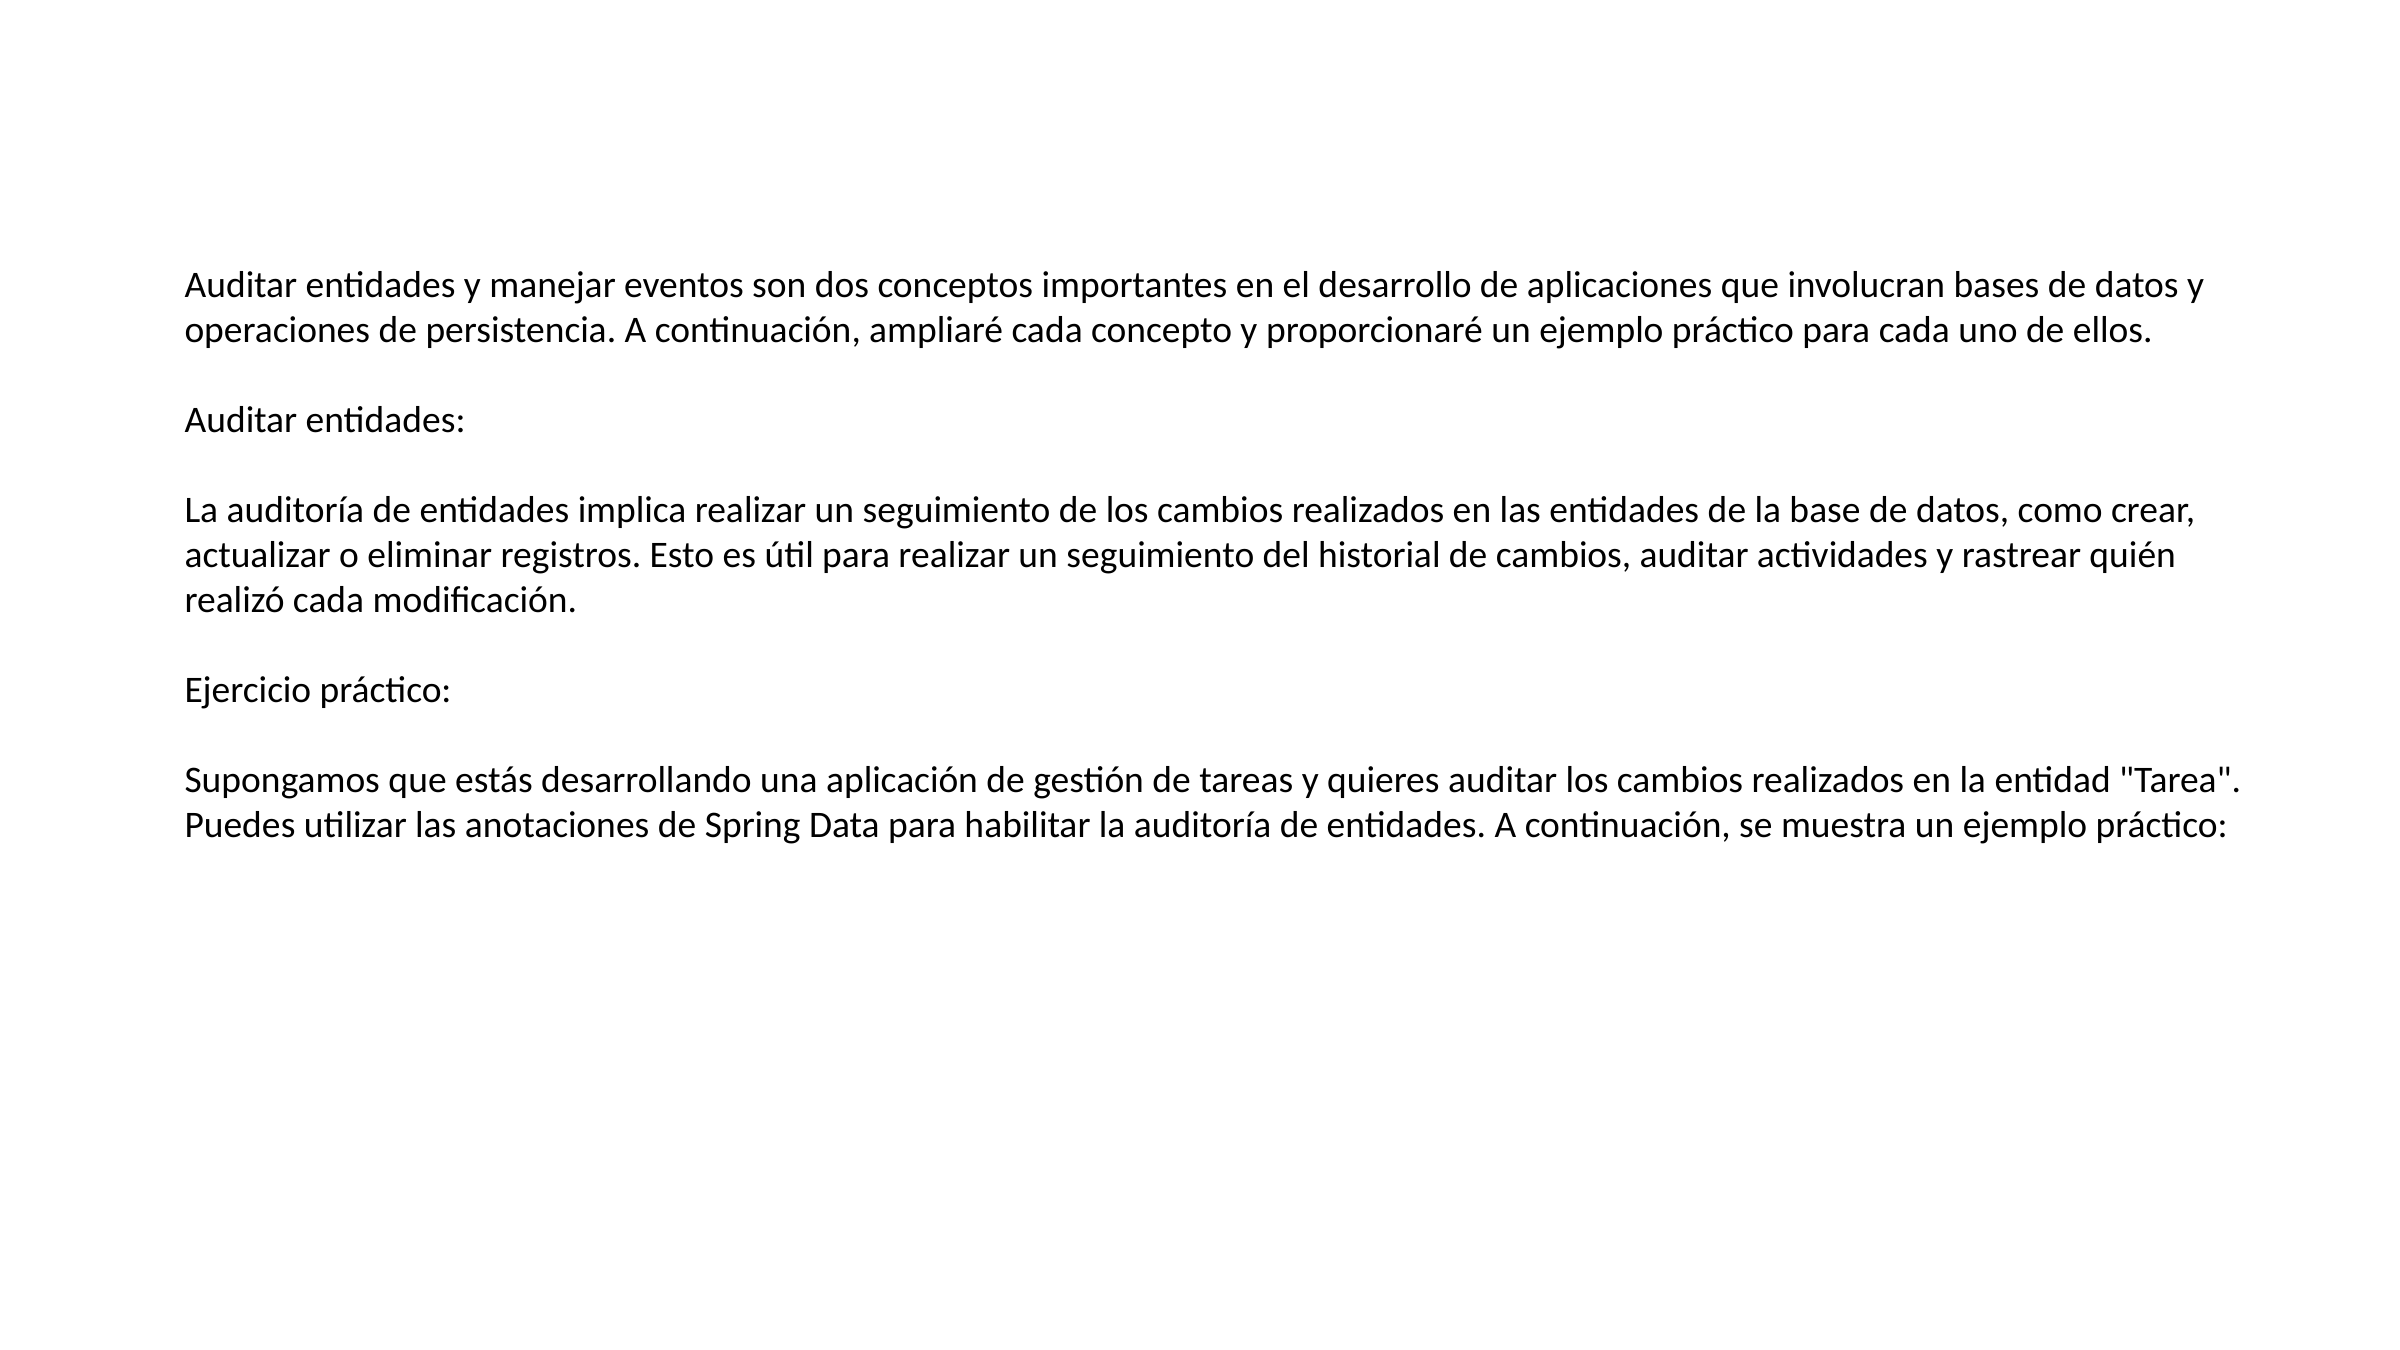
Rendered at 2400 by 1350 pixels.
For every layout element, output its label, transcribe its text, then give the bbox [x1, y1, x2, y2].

text_box Auditar entidades y manejar eventos son dos conceptos importantes en el desarrollo de aplicaciones que involucran bases de datos y operaciones de persistencia. A continuación, ampliaré cada concepto y proporcionaré un ejemplo práctico para cada uno de ellos. Auditar entidades: La auditoría de entidades implica realizar un seguimiento de los cambios realizados en las entidades de la base de datos, como crear, actualizar o eliminar registros. Esto es útil para realizar un seguimiento del historial de cambios, auditar actividades y rastrear quién realizó cada modificación. Ejercicio práctico: Supongamos que estás desarrollando una aplicación de gestión de tareas y quieres auditar los cambios realizados en la entidad "Tarea". Puedes utilizar las anotaciones de Spring Data para habilitar la auditoría de entidades. A continuación, se muestra un ejemplo práctico: [169, 252, 2260, 853]
